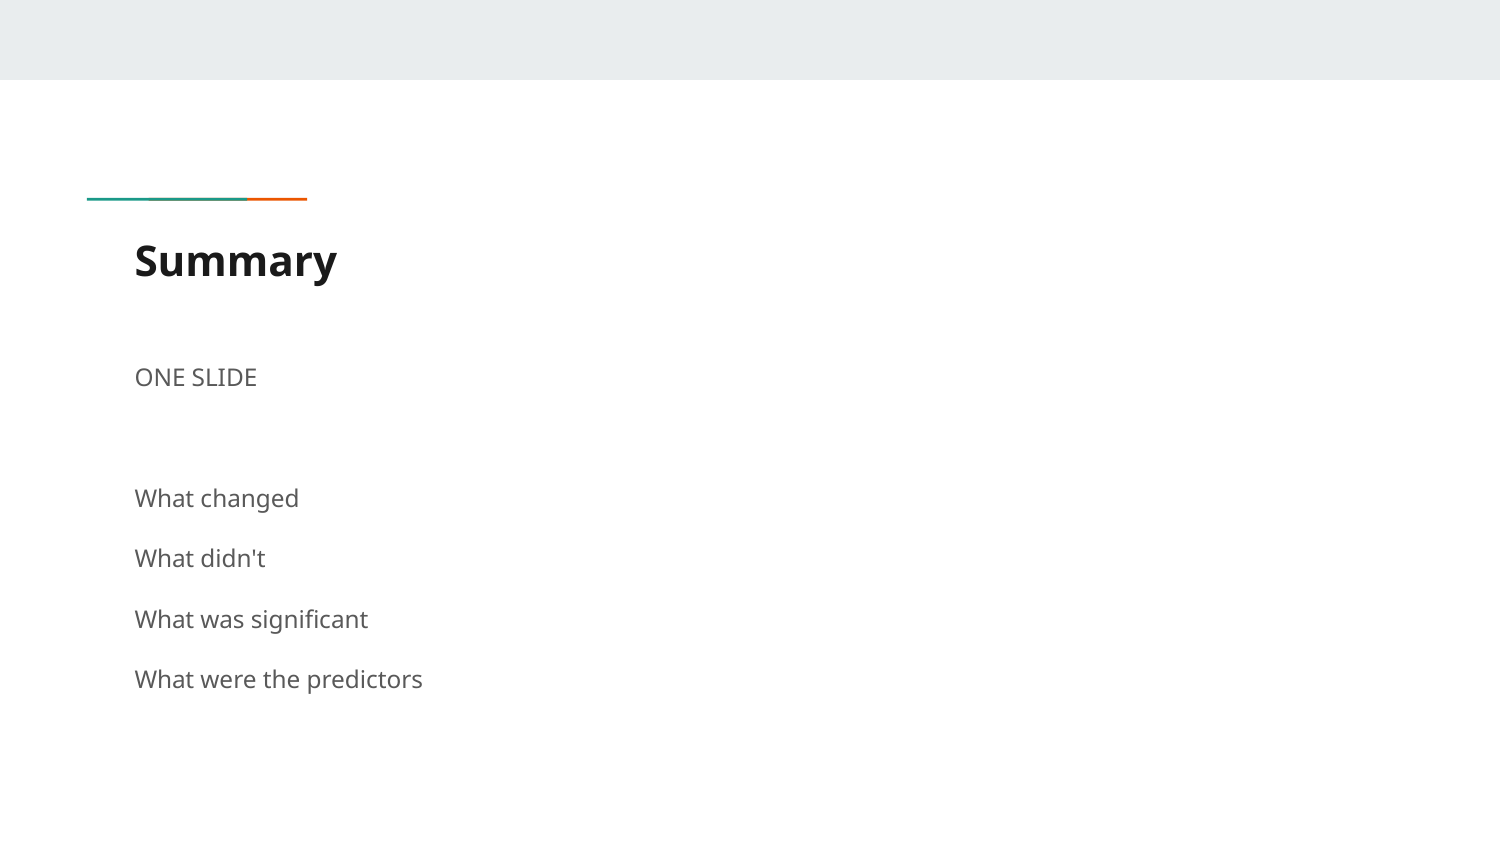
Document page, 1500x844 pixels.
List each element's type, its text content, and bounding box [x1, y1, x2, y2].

title Summary [119, 216, 1381, 305]
list ONE SLIDE What changed What didn't What was significant What were the predictors [119, 341, 1381, 712]
